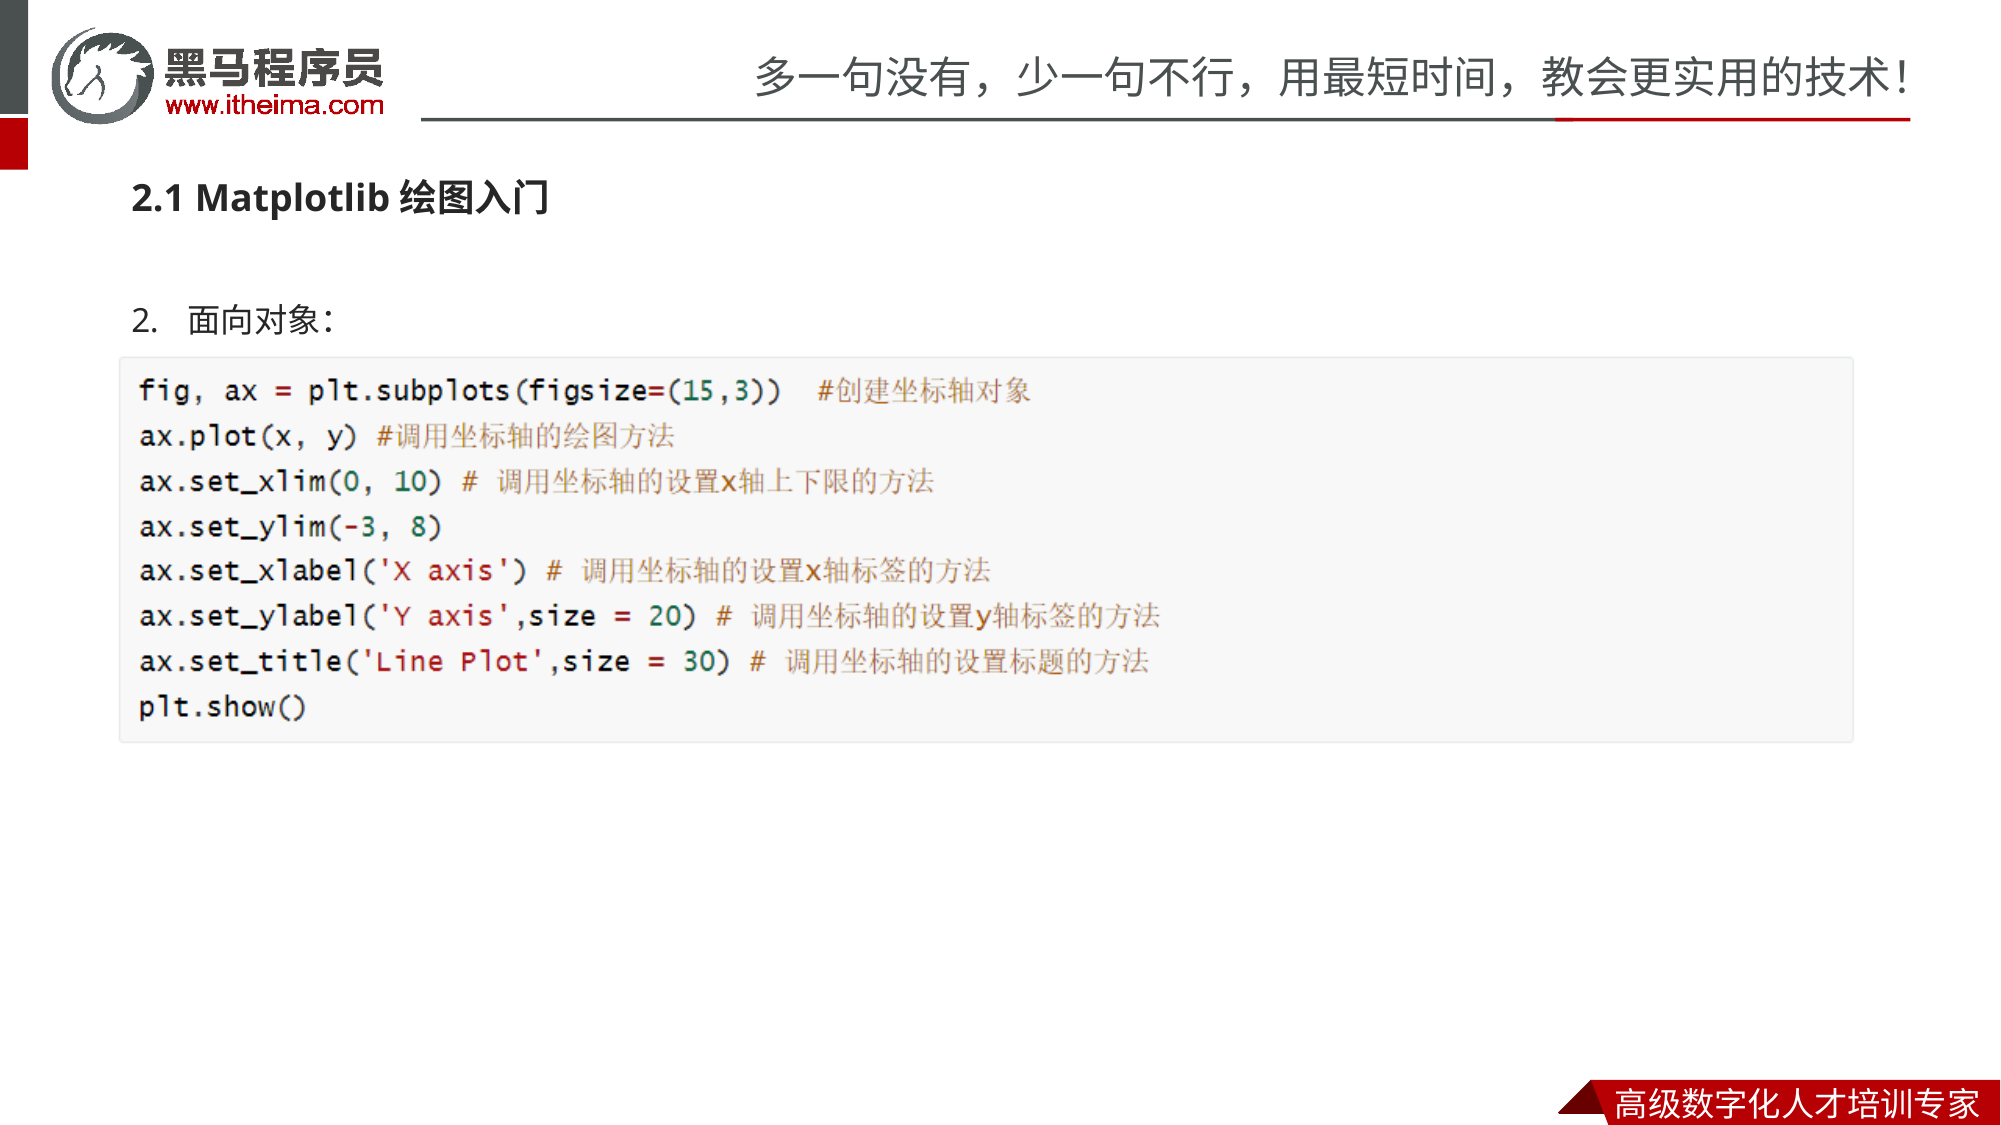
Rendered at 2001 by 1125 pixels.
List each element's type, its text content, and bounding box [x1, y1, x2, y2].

picture [50, 26, 384, 125]
list 面向对象： fig, ax = plt.subplots(figsize=(15,3)) #创建坐标轴对象 ax.plot(x, y) #调用坐标轴的绘图方法 ax.set_xlim(0, 10) # 调用坐标轴的设置x轴上下限的方法 ax.set_ylim(-3, 8) ax.set_xlabel('X axis') # 调用坐标轴的设置x轴标签的方法 ax.set_ylabel('Y axis',size = 20) # 调用坐标轴的设置y轴标签的方法 [116, 271, 1872, 964]
list 2.1 Matplotlib绘图入门 [116, 154, 1872, 239]
picture [116, 349, 1862, 748]
